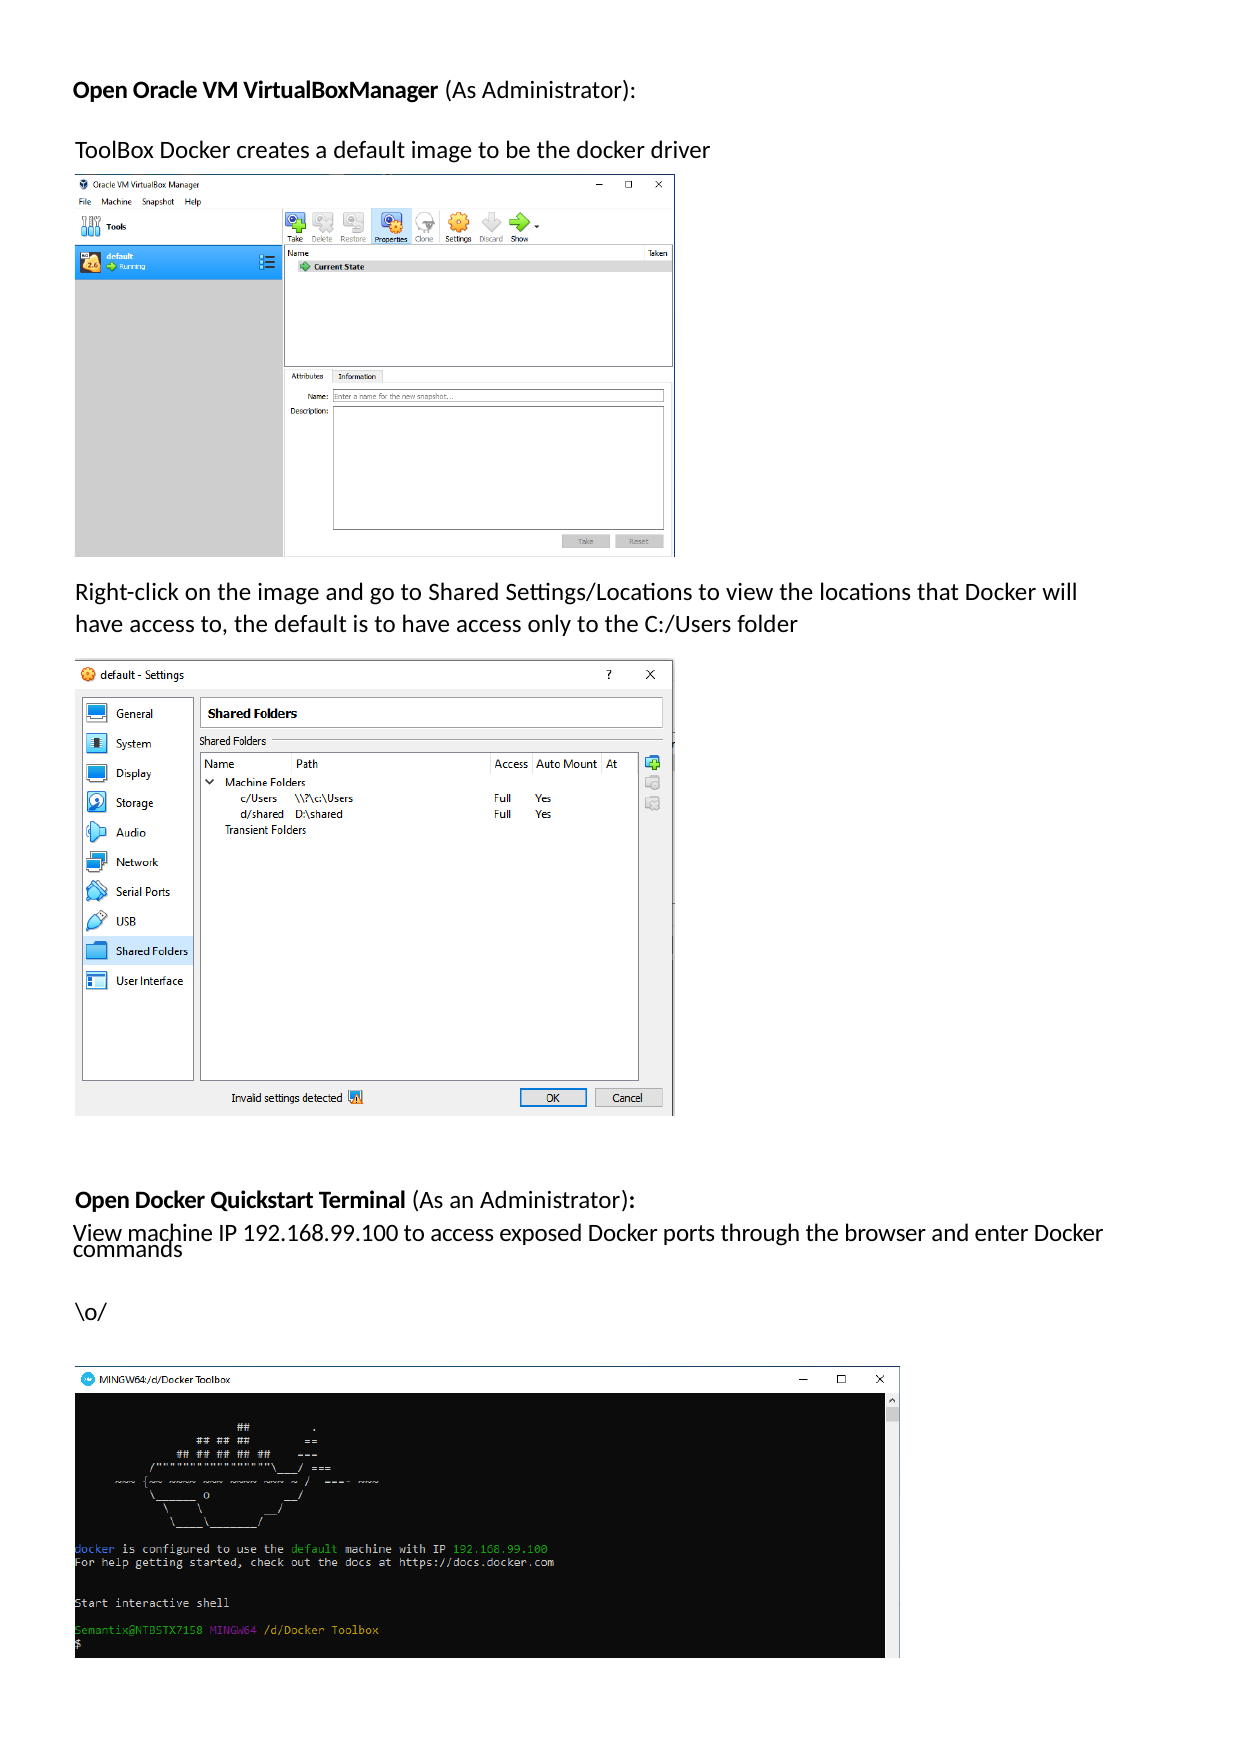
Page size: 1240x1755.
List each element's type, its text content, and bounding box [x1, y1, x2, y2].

text_box [74, 658, 675, 1116]
text_box [75, 1366, 900, 1658]
text_box [74, 174, 675, 557]
text_box Open Oracle VM VirtualBoxManager (As Administrator): ToolBox Docker creates a default image to be the docker driver [72, 73, 796, 157]
text_box Right-click on the image and go to Shared Settings/Locations to view the locations that Docker will have access to, the default is to have access only to the C:/Users folder [72, 572, 1107, 642]
text_box Open Docker Quickstart Terminal (As an Administrator): View machine IP 192.168.99.100 to access exposed Docker ports through the browser and enter Docker commands \o/ [72, 1183, 1162, 1350]
